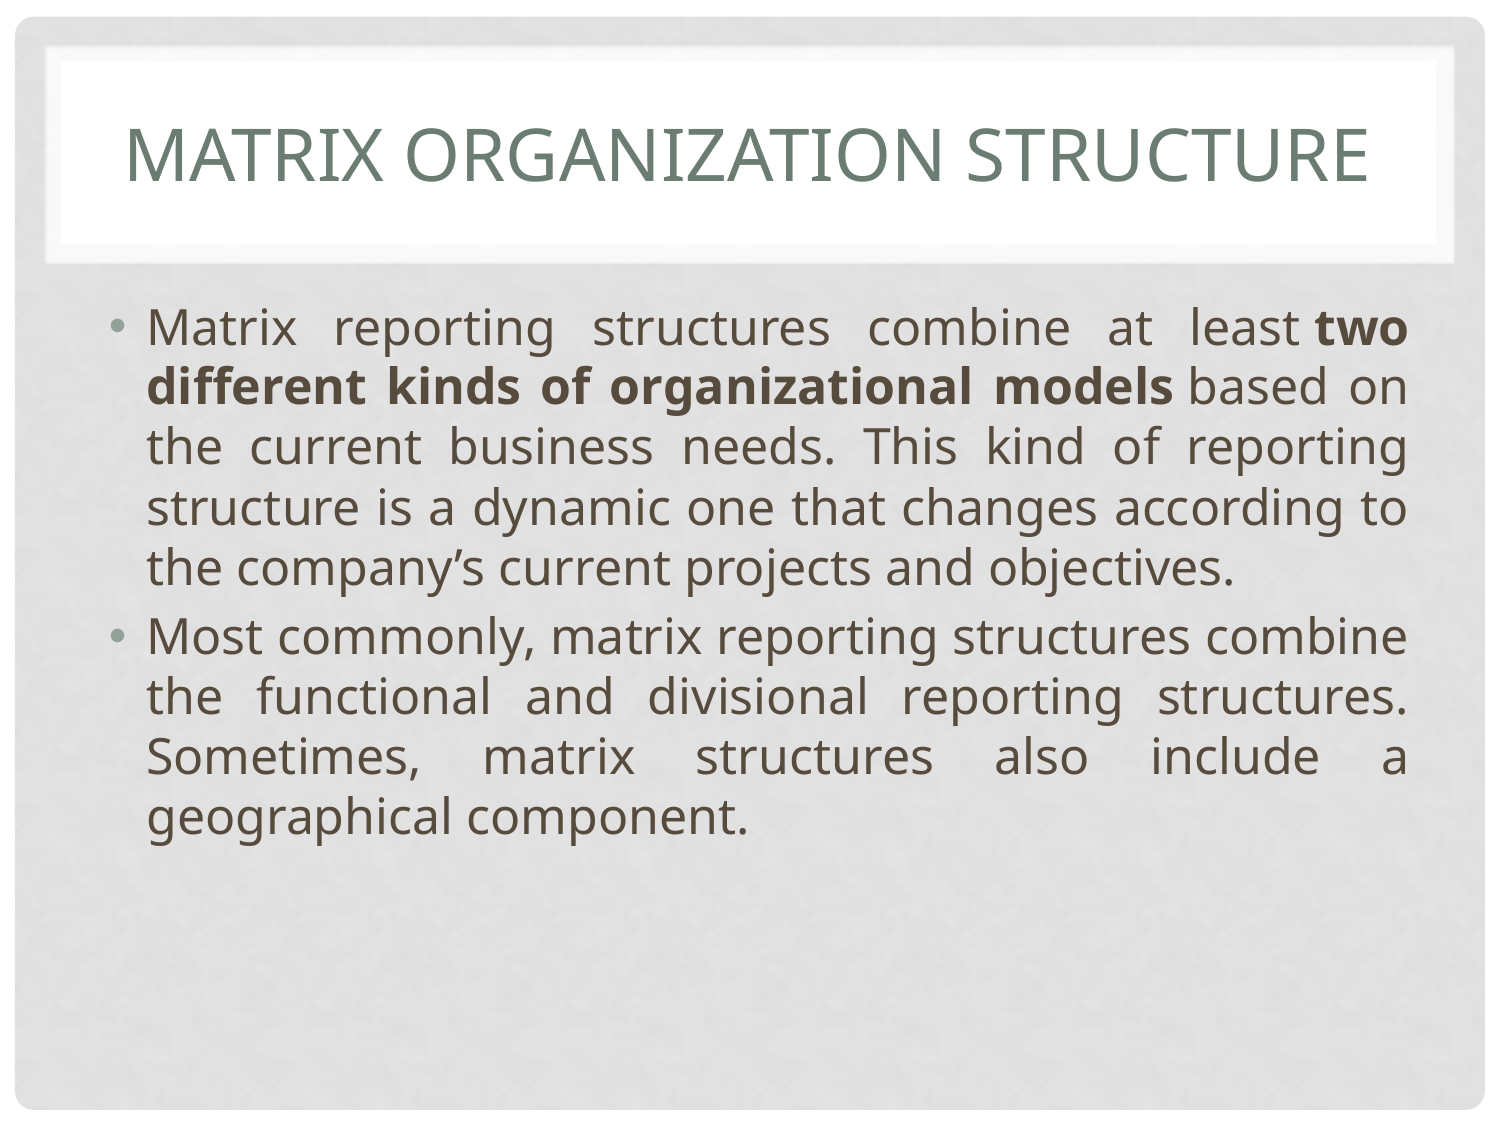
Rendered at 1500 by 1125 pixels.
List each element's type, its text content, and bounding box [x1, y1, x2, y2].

list Matrix reporting structures combine at least two different kinds of organizational models based on the current business needs. This kind of reporting structure is a dynamic one that changes according to the company’s current projects and objectives. Most commonly, matrix reporting structures combine the functional and divisional reporting structures. Sometimes, matrix structures also include a geographical component. [75, 287, 1425, 1005]
title Matrix organization structure [69, 66, 1425, 238]
